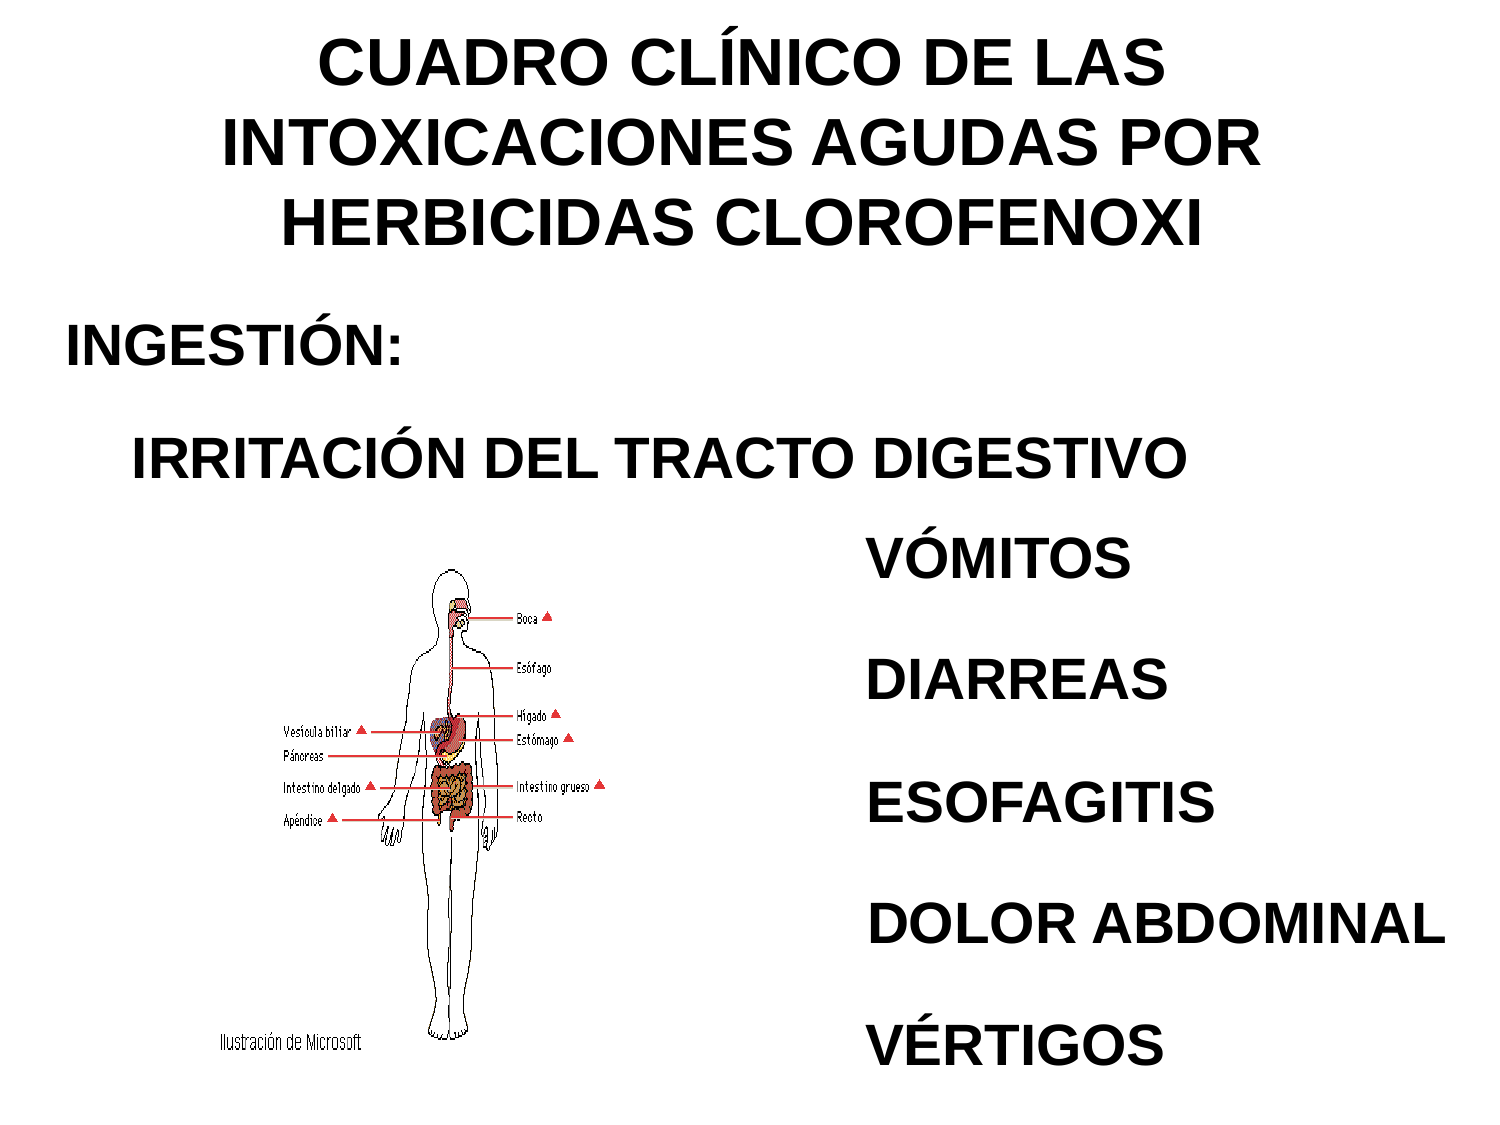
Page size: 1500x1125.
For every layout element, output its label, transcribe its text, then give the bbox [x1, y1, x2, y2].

text_box DIARREAS [850, 634, 1185, 720]
text_box VÉRTIGOS [850, 999, 1181, 1085]
text_box ESOFAGITIS [852, 756, 1231, 841]
title CUADRO CLÍNICO DE LAS INTOXICACIONES AGUDAS POR HERBICIDAS CLOROFENOXI [135, 45, 1351, 233]
text_box DOLOR ABDOMINAL [852, 878, 1462, 963]
text_box VÓMITOS [850, 512, 1148, 598]
text_box INGESTIÓN: [50, 299, 420, 385]
text_box IRRITACIÓN DEL TRACTO DIGESTIVO [117, 412, 1205, 498]
picture [212, 549, 688, 1063]
